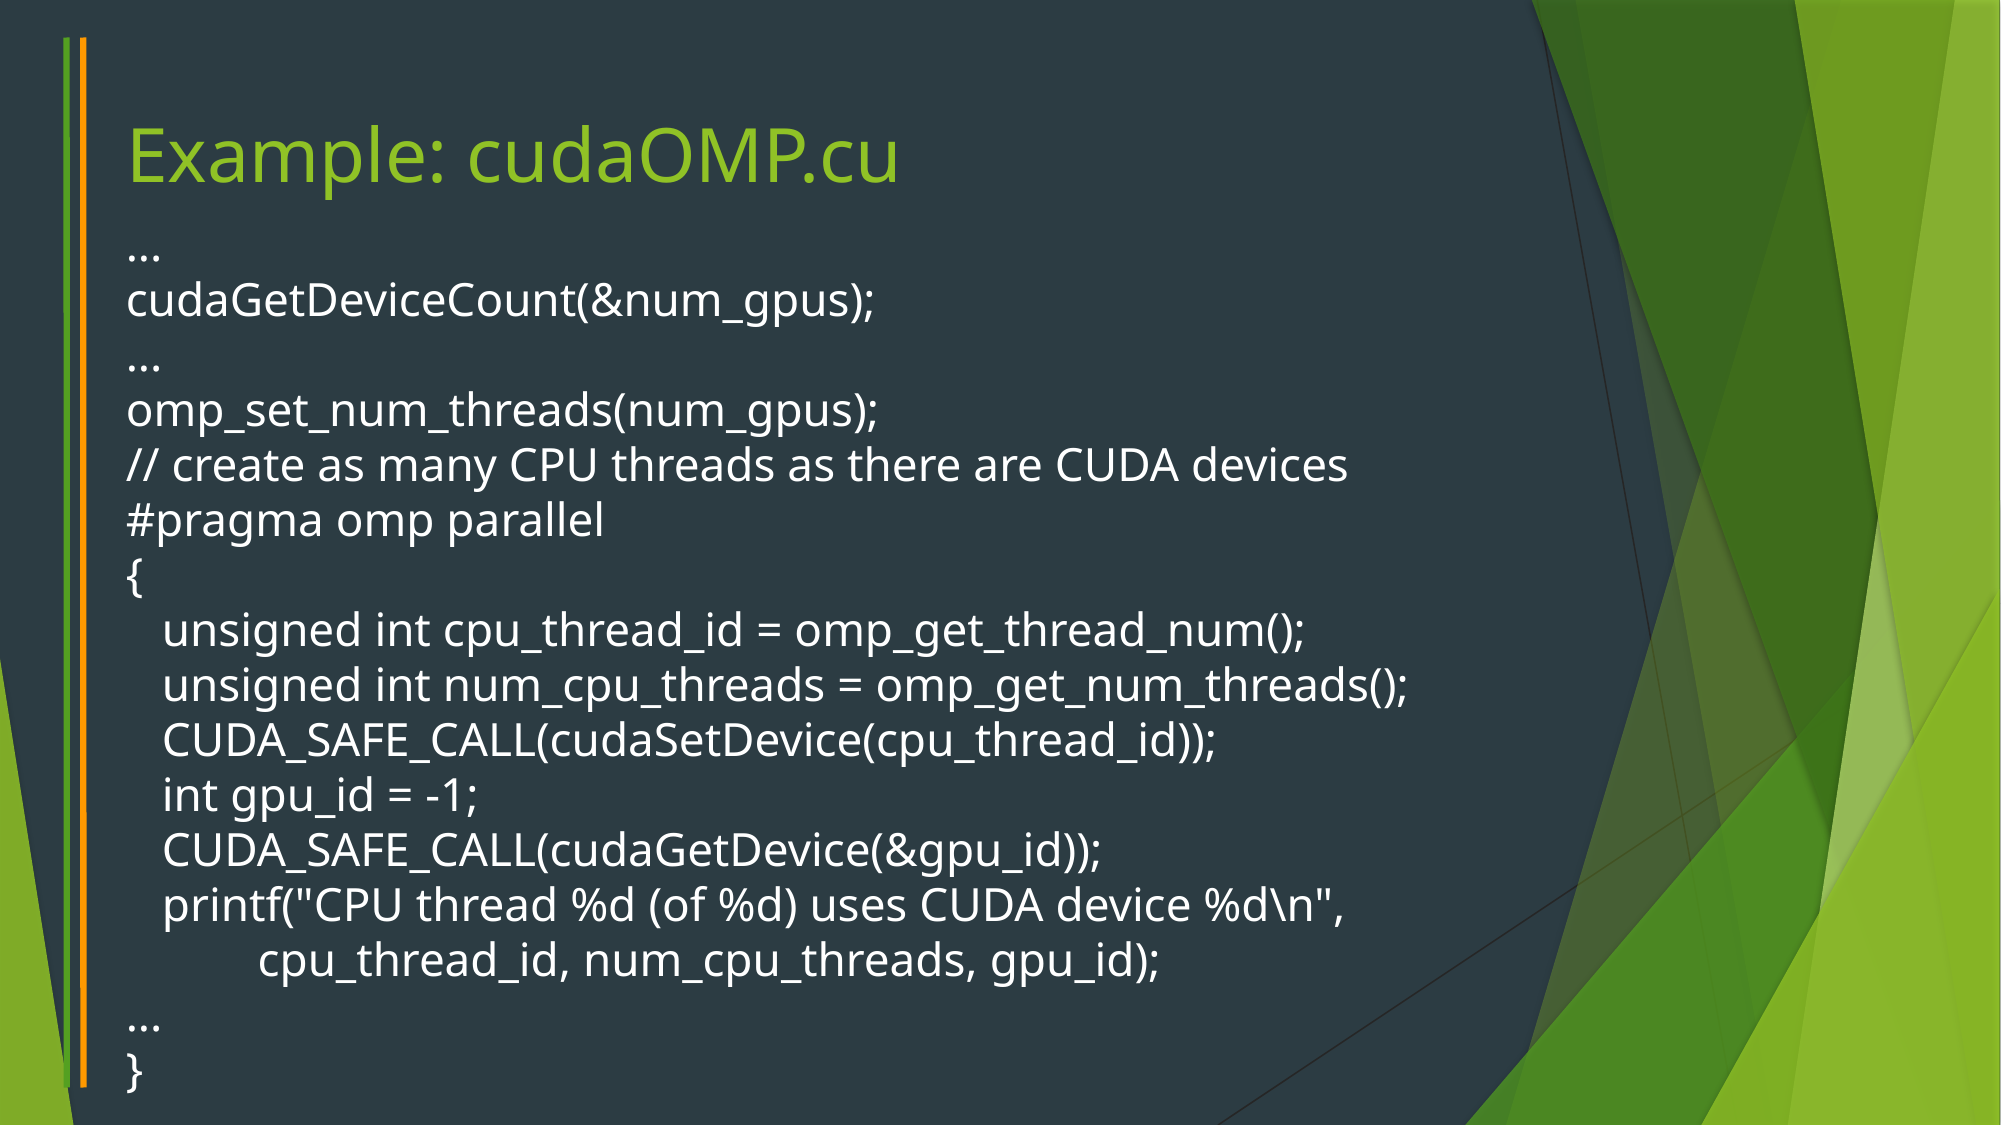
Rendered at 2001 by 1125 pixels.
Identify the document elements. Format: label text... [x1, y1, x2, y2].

text_box ... cudaGetDeviceCount(&num_gpus); ... omp_set_num_threads(num_gpus); // create as many CPU threads as there are CUDA devices #pragma omp parallel { unsigned int cpu_thread_id = omp_get_thread_num(); unsigned int num_cpu_threads = omp_get_num_threads(); CUDA_SAFE_CALL(cudaSetDevice(cpu_thread_id)); int gpu_id = -1; CUDA_SAFE_CALL(cudaGetDevice(&gpu_id)); printf("CPU thread %d (of %d) uses CUDA device %d\n", cpu_thread_id, num_cpu_threads, gpu_id); ... } [111, 208, 1898, 1103]
title Example: cudaOMP.cu [111, 99, 1522, 208]
